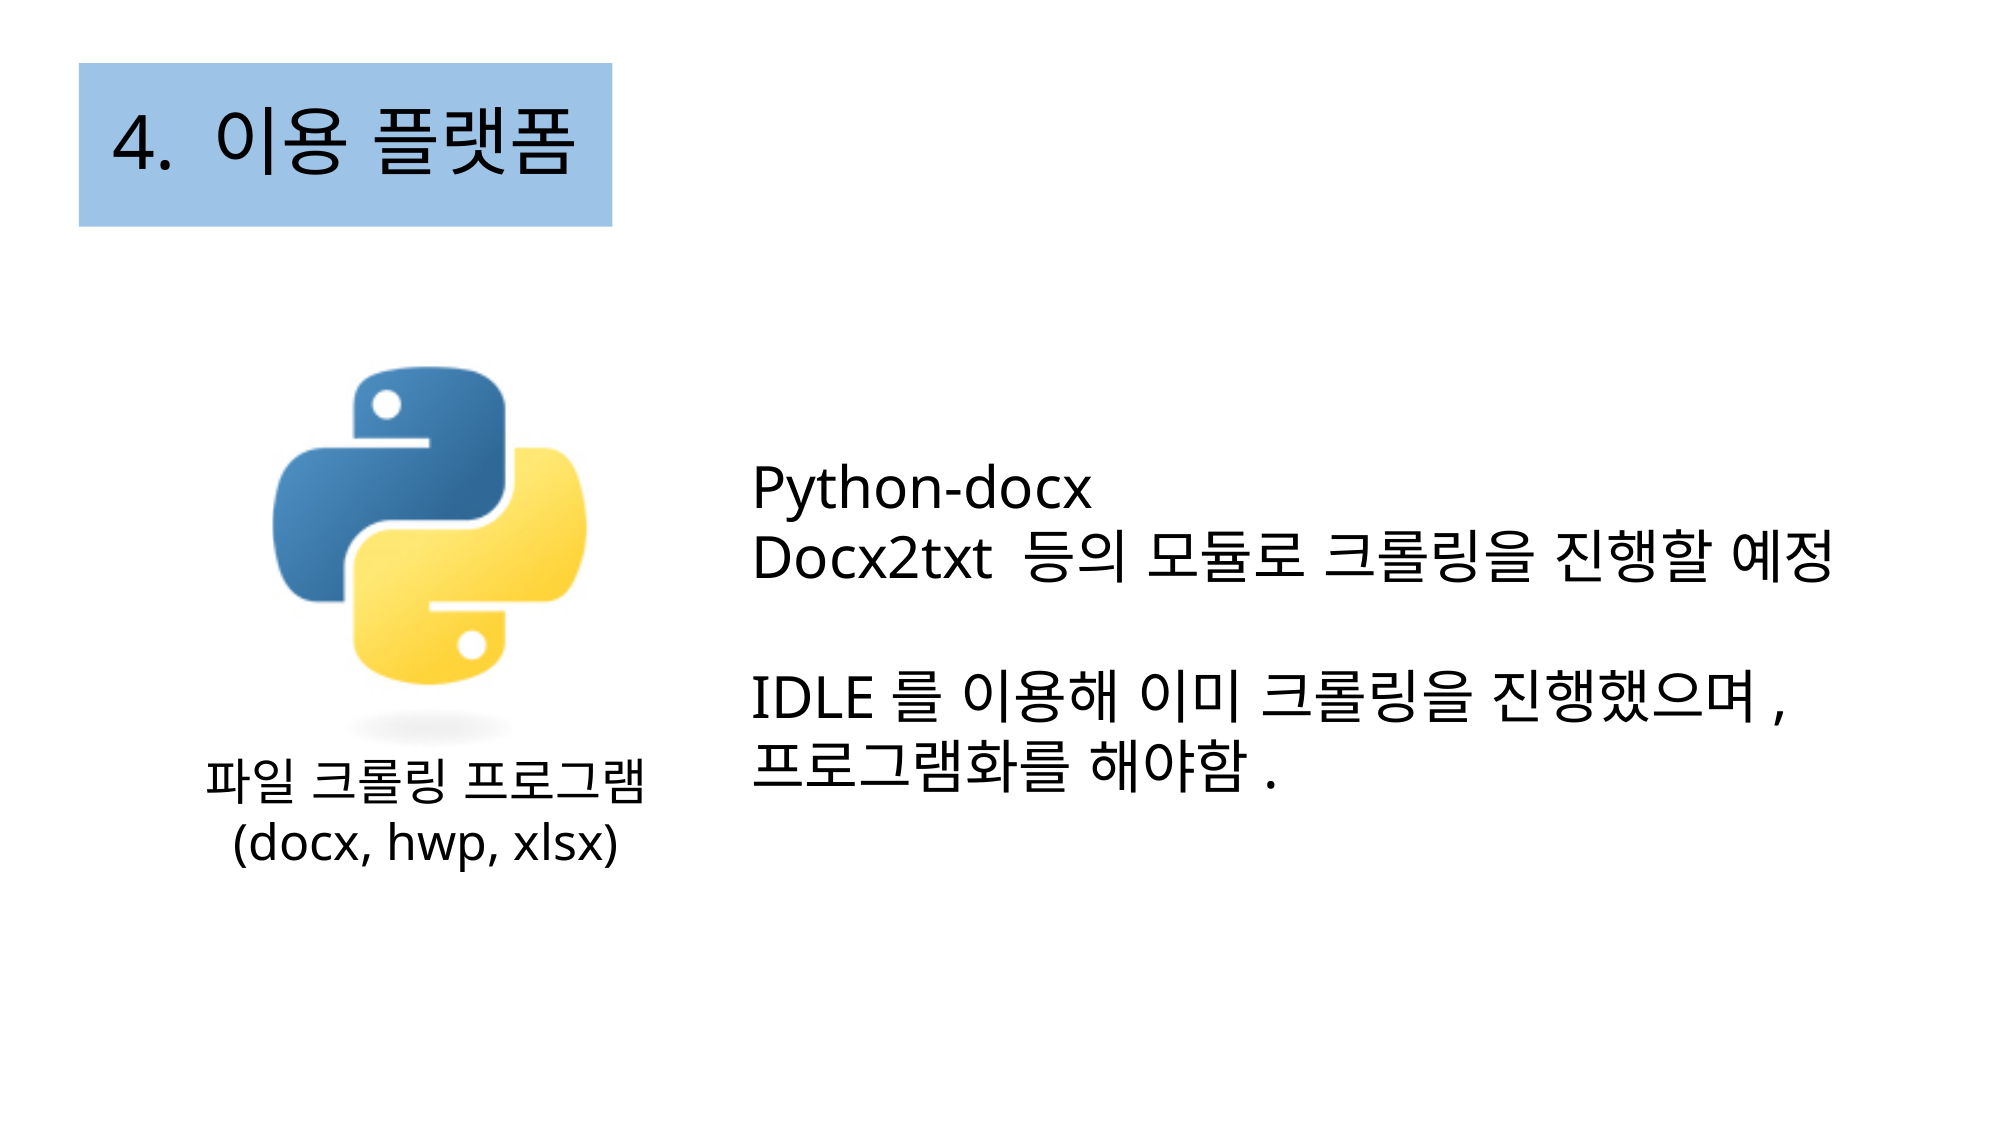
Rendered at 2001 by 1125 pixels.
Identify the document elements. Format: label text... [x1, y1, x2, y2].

text_box 4. 이용 플랫폼 [97, 86, 594, 192]
text_box 파일 크롤링 프로그램 (docx, hwp, xlsx) [0, 742, 853, 878]
picture [272, 358, 621, 748]
text_box Python-docx Docx2txt 등의 모듈로 크롤링을 진행할 예정 IDLE를 이용해 이미 크롤링을 진행했으며, 프로그램화를 해야함. [736, 442, 1934, 807]
text_box [78, 62, 613, 228]
